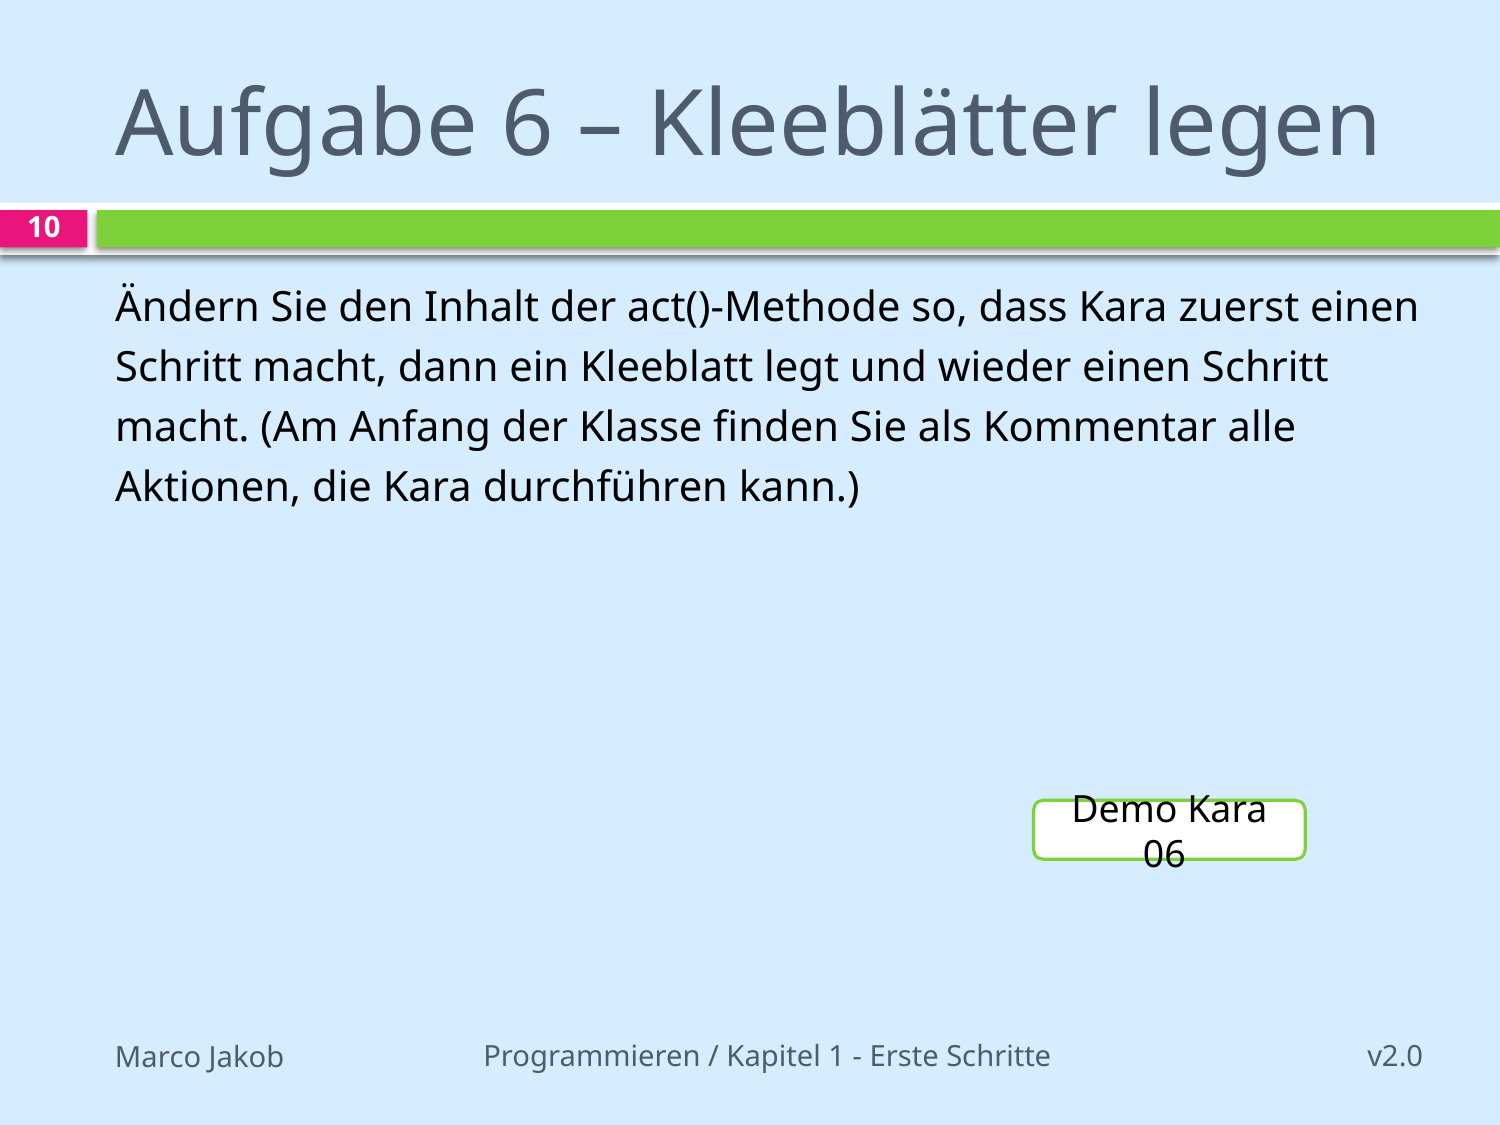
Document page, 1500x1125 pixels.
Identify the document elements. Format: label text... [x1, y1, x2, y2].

title Aufgabe 6 – Kleeblätter legen [100, 37, 1438, 200]
slide_number v2.0 [1201, 1025, 1438, 1085]
slide_number 10 [0, 196, 88, 262]
footer Programmieren / Kapitel 1 - Erste Schritte [348, 1024, 1188, 1085]
text_box Demo Kara 06 [1031, 798, 1307, 861]
list Ändern Sie den Inhalt der act()-Methode so, dass Kara zuerst einen Schritt macht, dann ein Kleeblatt legt und wieder einen Schritt macht. (Am Anfang der Klasse finden Sie als Kommentar alle Aktionen, die Kara durchführen kann.) [100, 262, 1438, 1000]
